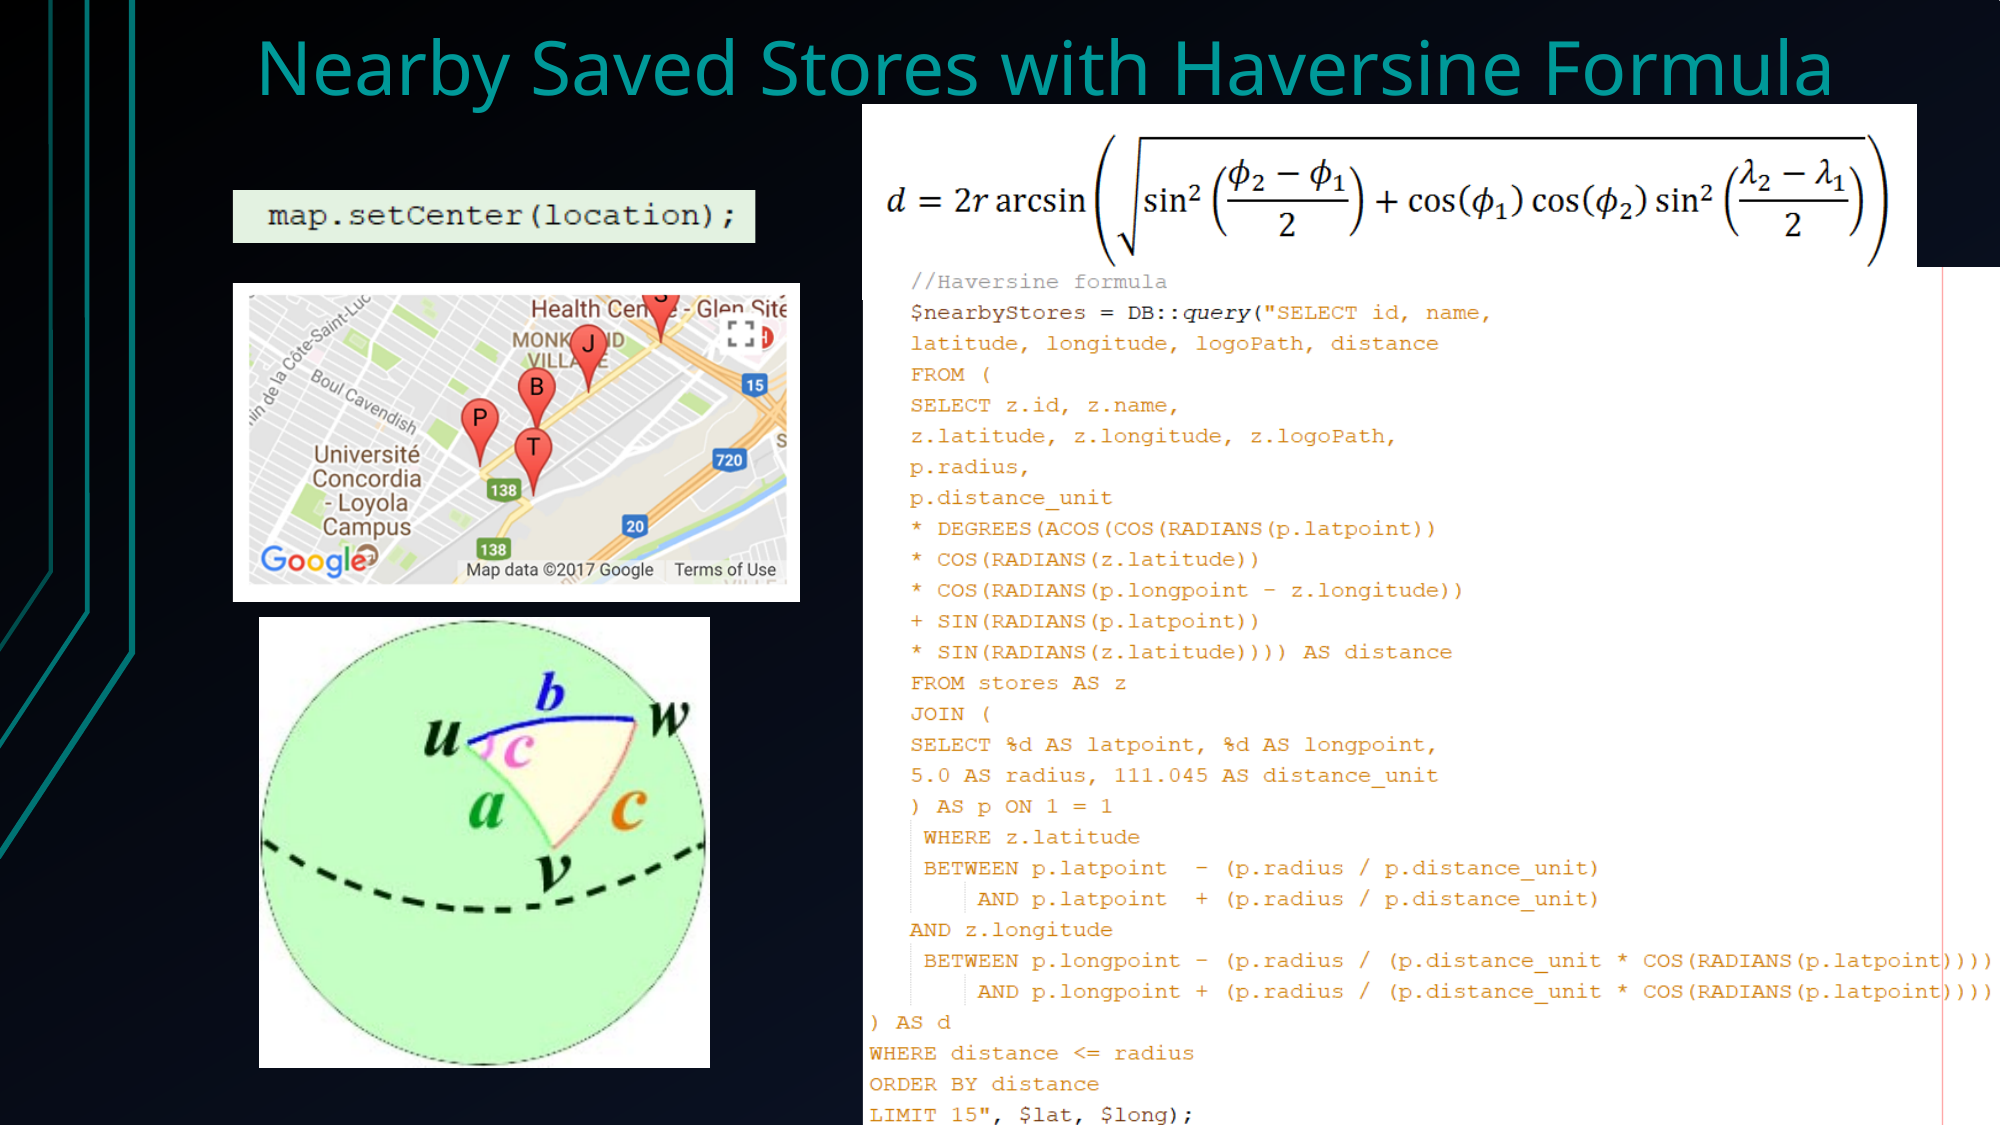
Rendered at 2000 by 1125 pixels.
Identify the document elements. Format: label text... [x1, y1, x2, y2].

text_box Nearby Saved Stores with Haversine Formula [153, 12, 1959, 118]
picture [232, 283, 801, 603]
picture [259, 616, 710, 1068]
picture [232, 190, 756, 243]
picture [862, 104, 2000, 1125]
